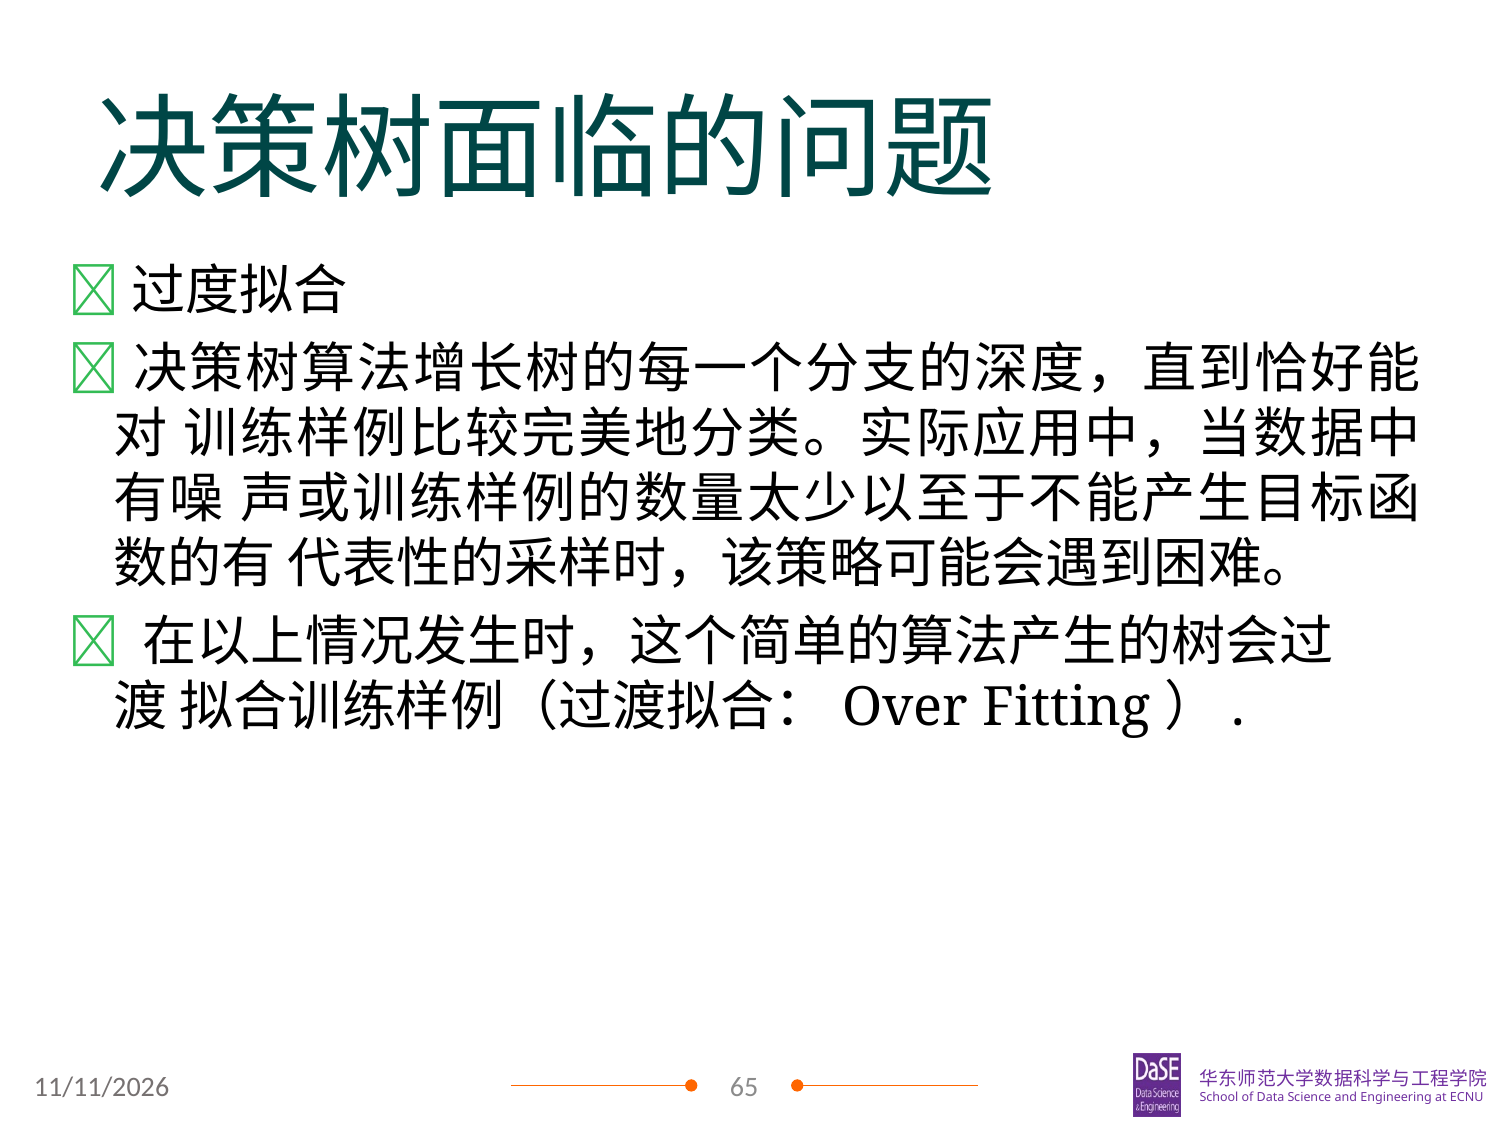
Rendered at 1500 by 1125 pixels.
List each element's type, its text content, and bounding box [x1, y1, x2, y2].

text_box 过度拟合 决策树算法增长树的每一个分支的深度，直到恰好能对 训练样例比较完美地分类。实际应用中，当数据中有噪 声或训练样例的数量太少以至于不能产生目标函数的有 代表性的采样时，该策略可能会遇到困难。  在以上情况发生时，这个简单的算法产生的树会过渡 拟合训练样例（过渡拟合：Over Fitting）. [65, 255, 1422, 736]
text_box 决策树面临的问题 [94, 76, 999, 212]
picture [1133, 1053, 1181, 1117]
